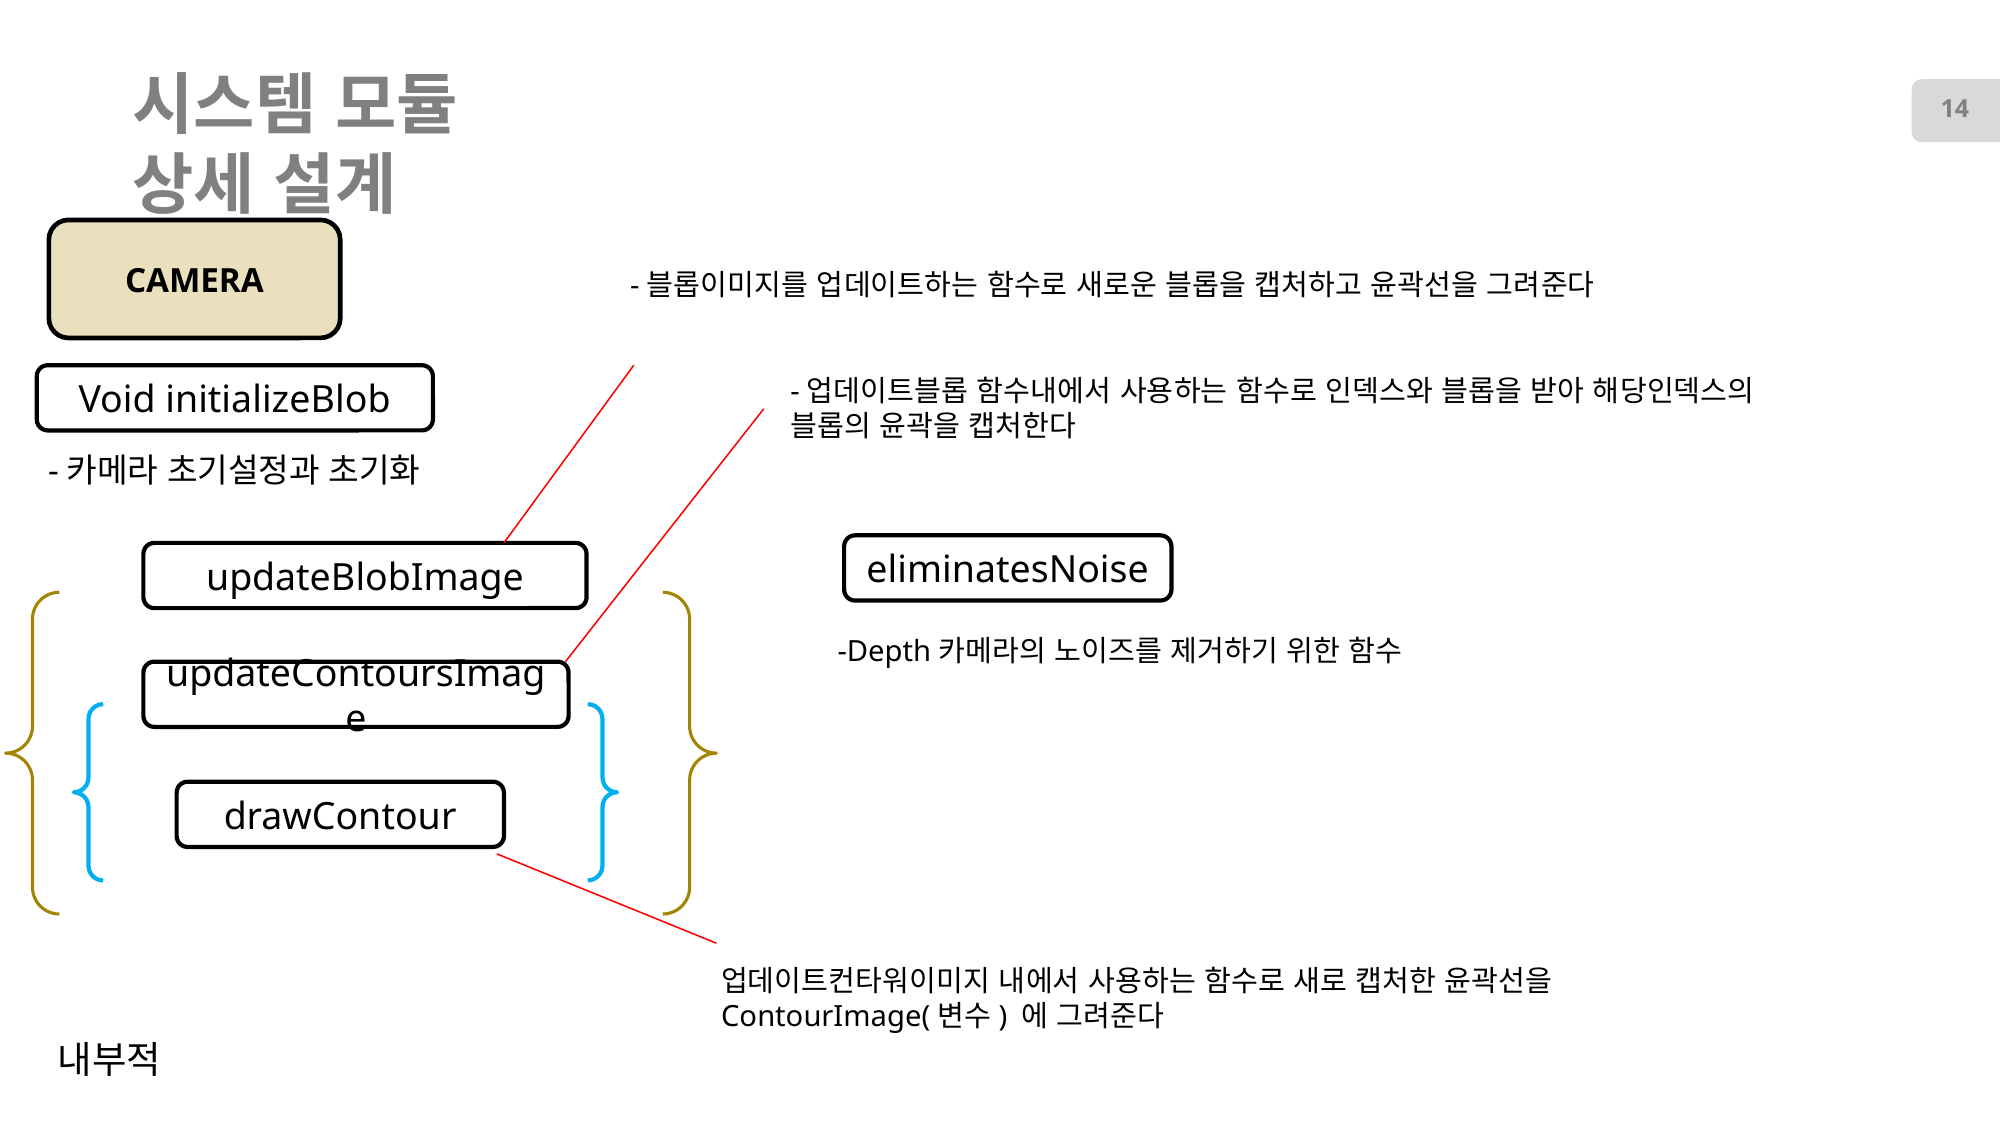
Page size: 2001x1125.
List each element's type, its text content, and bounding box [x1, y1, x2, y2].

text_box -업데이트블롭 함수내에서 사용하는 함수로 인덱스와 블롭을 받아 해당인덱스의 블롭의 윤곽을 캡처한다 [775, 365, 1776, 450]
text_box CAMERA [46, 217, 343, 341]
slide_number 14 [1913, 79, 1997, 140]
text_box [565, 408, 764, 662]
text_box [72, 703, 618, 882]
text_box Void initializeBlob [34, 363, 436, 433]
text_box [503, 364, 634, 543]
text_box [496, 853, 717, 944]
text_box 업데이트컨타워이미지 내에서 사용하는 함수로 새로 캡처한 윤곽선을 ContourImage(변수) 에 그려준다 [706, 954, 1707, 1040]
text_box updateBlobImage [141, 540, 560, 592]
text_box 내부적 [43, 1029, 232, 1089]
title 시스템 모듈 상세 설계 [132, 102, 552, 181]
text_box -블롭이미지를 업데이트하는 함수로 새로운 블롭을 캡처하고 윤곽선을 그려준다 [615, 259, 1616, 309]
text_box -Depth카메라의 노이즈를 제거하기 위한 함수 [822, 625, 1823, 675]
text_box -카메라 초기설정과 초기화 [33, 441, 498, 497]
text_box eliminatesNoise [842, 533, 1174, 603]
text_box [4, 591, 718, 915]
